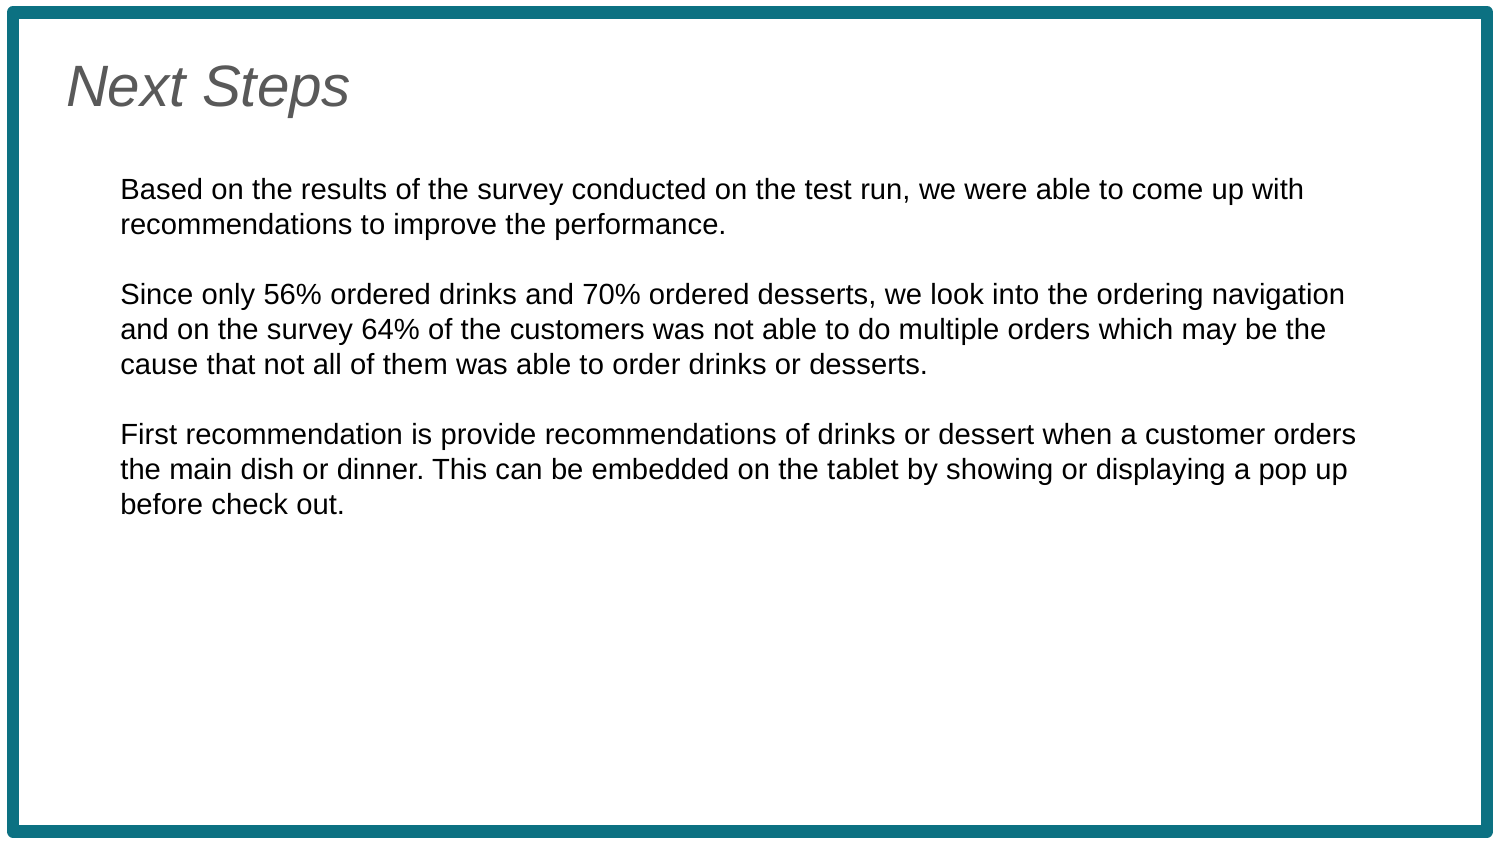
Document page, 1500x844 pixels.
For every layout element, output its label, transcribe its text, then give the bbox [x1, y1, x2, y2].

subtitle Next Steps [51, 33, 1449, 164]
text_box Based on the results of the survey conducted on the test run, we were able to come up with recommendations to improve the performance. Since only 56% ordered drinks and 70% ordered desserts, we look into the ordering navigation and on the survey 64% of the customers was not able to do multiple orders which may be the cause that not all of them was able to order drinks or desserts. First recommendation is provide recommendations of drinks or dessert when a customer orders the main dish or dinner. This can be embedded on the tablet by showing or displaying a pop up before check out. [105, 163, 1397, 528]
text_box [12, 12, 1488, 832]
